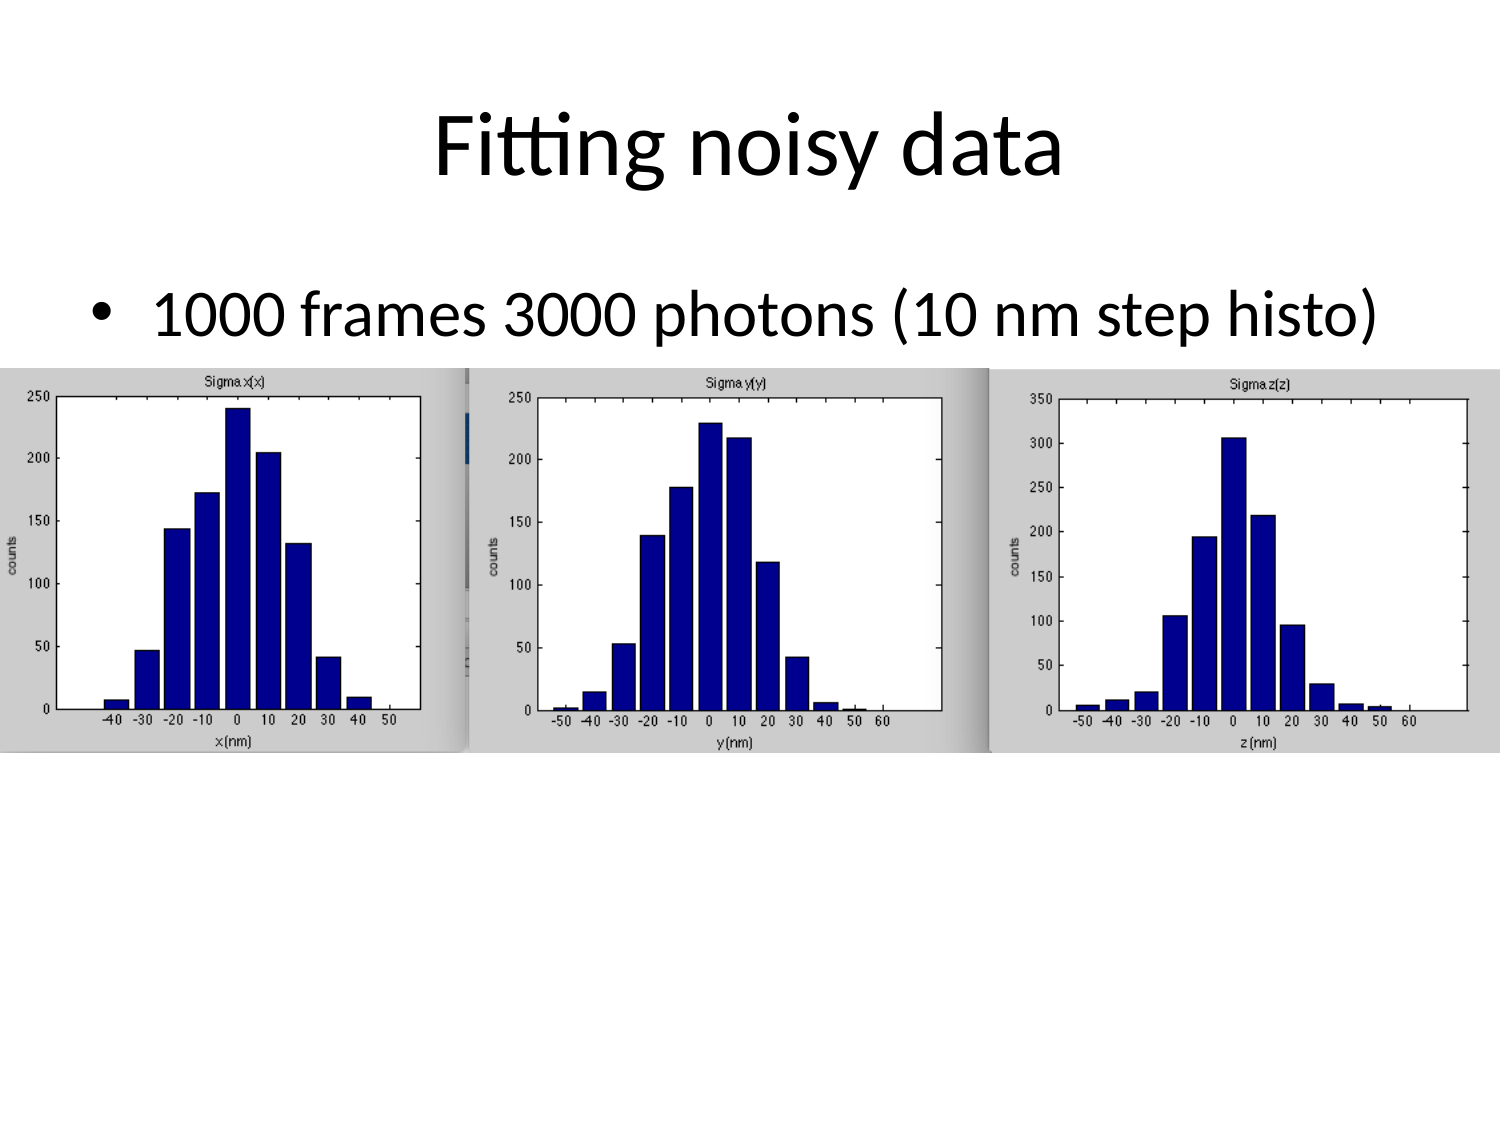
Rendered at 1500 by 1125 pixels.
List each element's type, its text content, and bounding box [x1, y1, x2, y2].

picture [0, 368, 1500, 753]
list 1000 frames 3000 photons (10 nm step histo) [75, 262, 1425, 367]
title Fitting noisy data [75, 45, 1425, 233]
